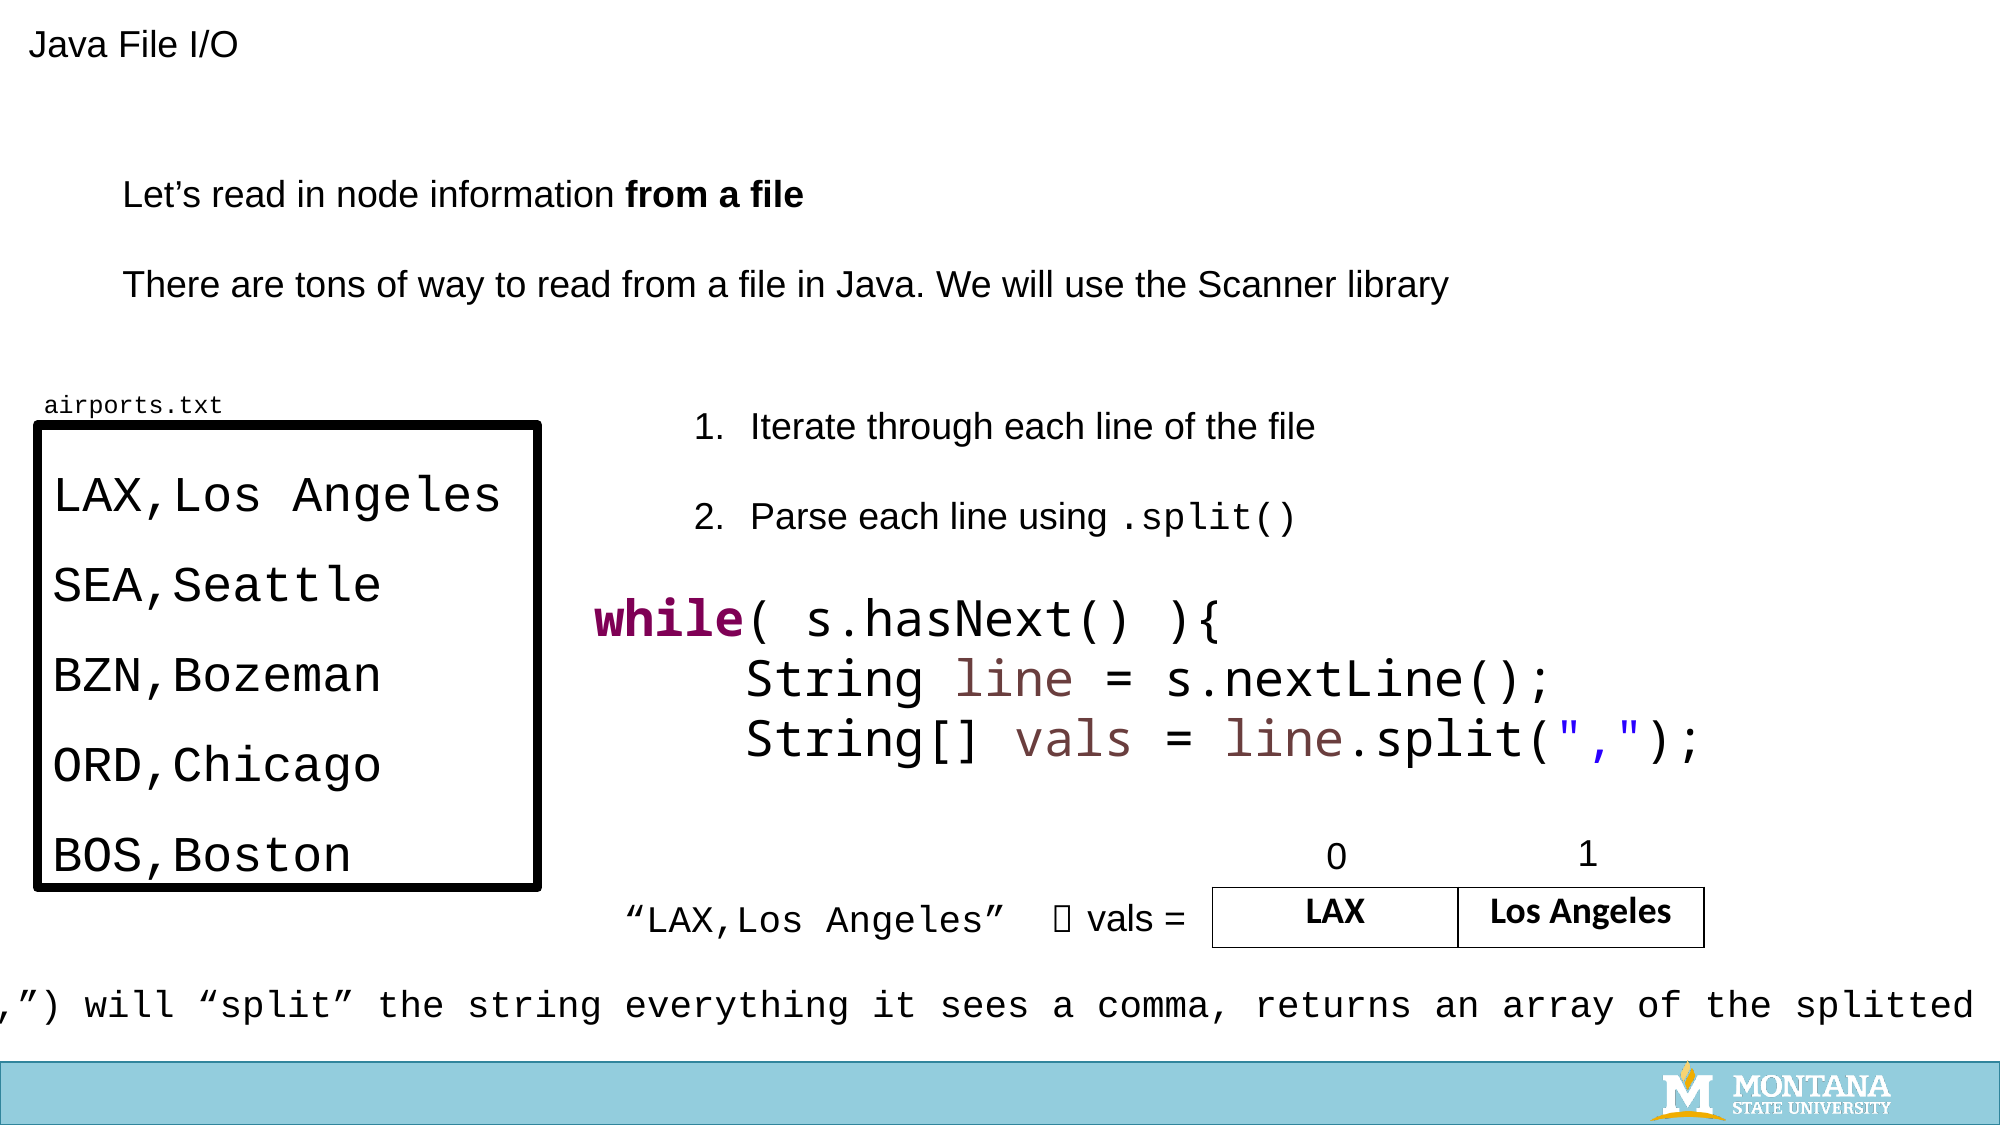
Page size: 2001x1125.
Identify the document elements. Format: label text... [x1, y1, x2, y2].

text_box Let’s read in node information from a file There are tons of way to read from a file in Java. We will use the Scanner library [107, 162, 1465, 313]
text_box Java File I/O [13, 12, 254, 73]
text_box 1 [1562, 821, 1614, 882]
text_box LAX,Los Angeles SEA,Seattle BZN,Bozeman ORD,Chicago BOS,Boston [35, 423, 540, 890]
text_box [0, 1060, 1647, 1125]
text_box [1892, 1060, 2000, 1125]
text_box “LAX,Los Angeles”  [608, 887, 1111, 972]
text_box airports.txt [28, 381, 239, 426]
table_header LAX [1213, 888, 1457, 947]
text_box while( s.hasNext() ){ String line = s.nextLine(); String[] vals = line.split(","); [579, 578, 1720, 834]
text_box vals = [1072, 886, 1212, 947]
picture [1649, 1060, 1892, 1122]
text_box .split(“,”) will “split” the string everything it sees a comma, returns an array of the splitted string [0, 972, 2000, 1033]
text_box Iterate through each line of the file Parse each line using .split() [679, 394, 1336, 545]
text_box 0 [1311, 824, 1363, 885]
table_header Los Angeles [1459, 888, 1703, 947]
